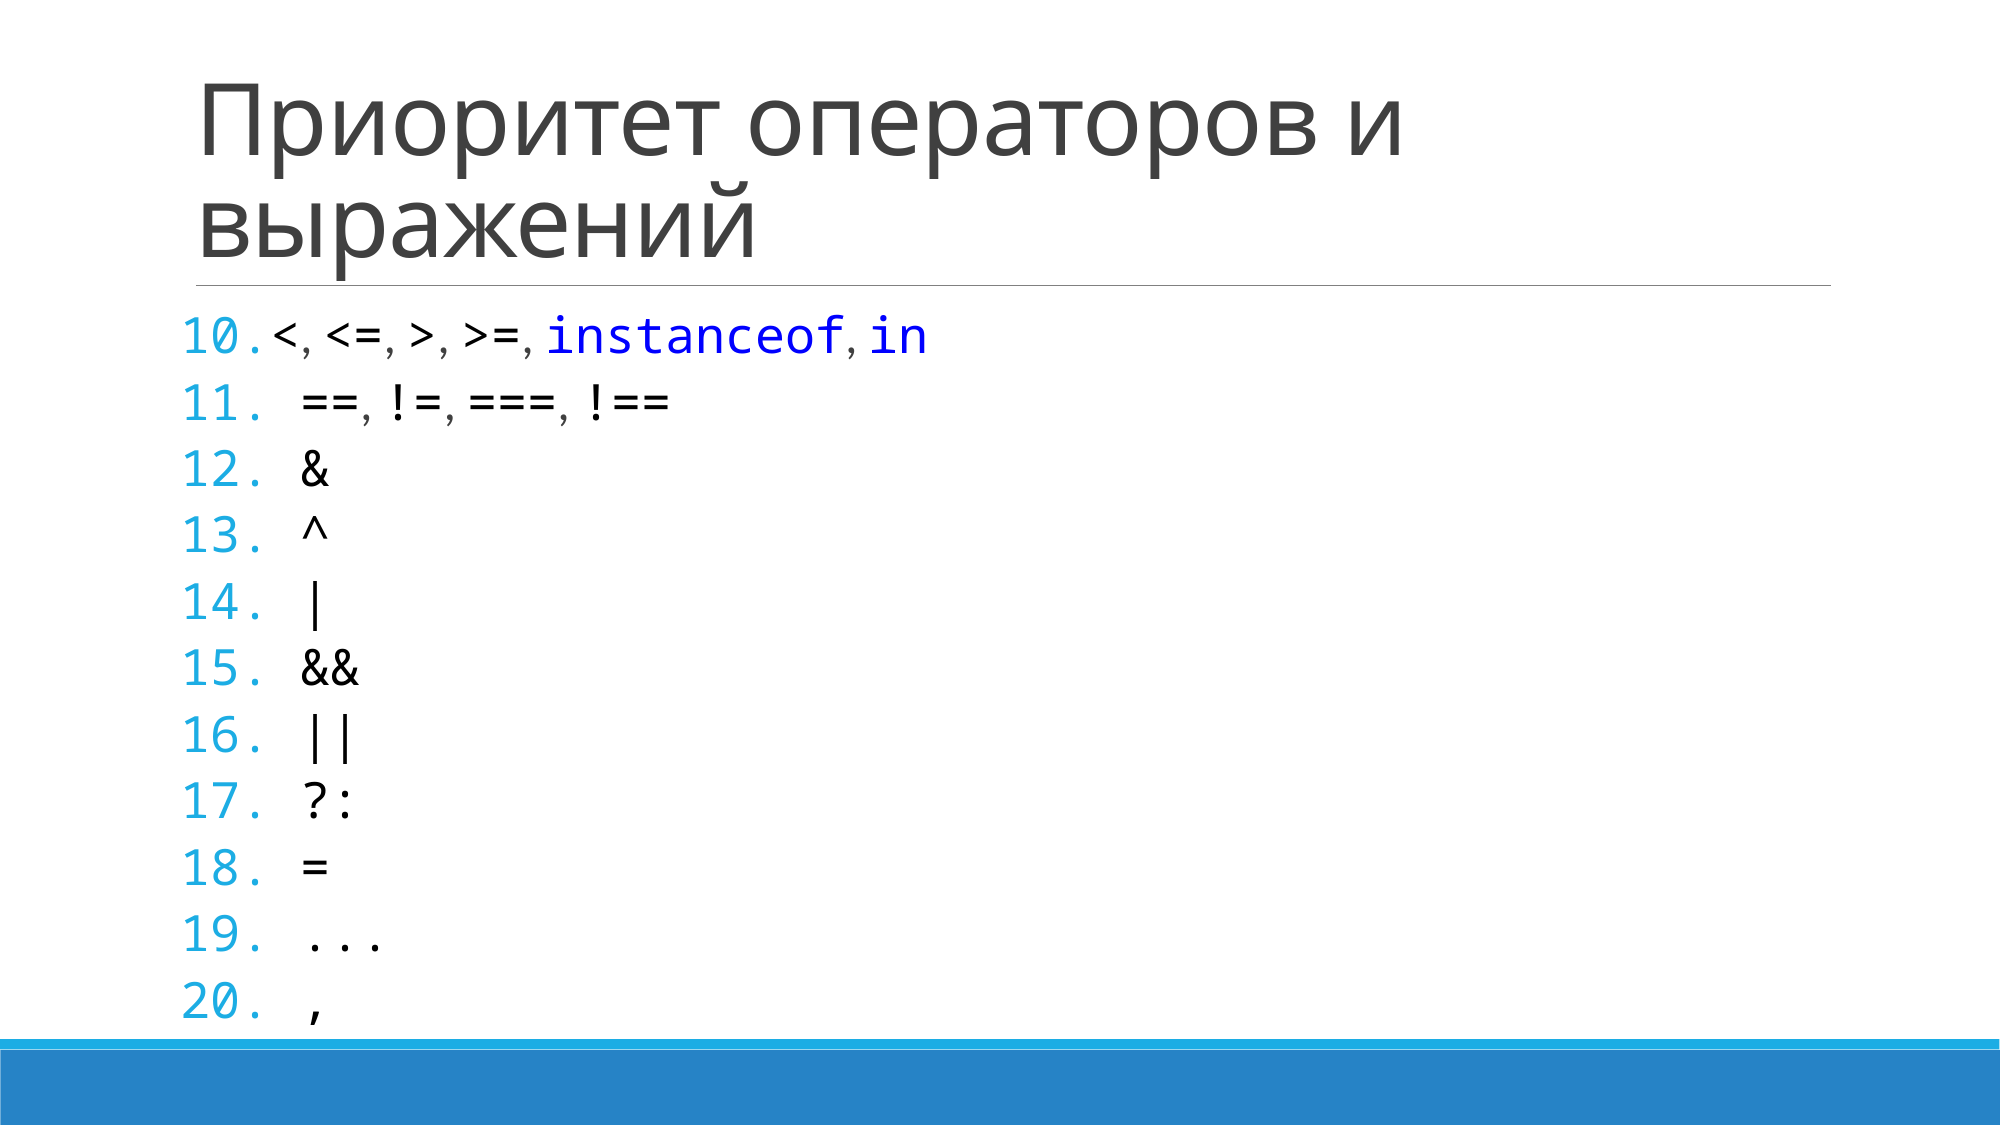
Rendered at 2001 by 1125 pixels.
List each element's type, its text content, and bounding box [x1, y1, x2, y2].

title Приоритет операторов и выражений [180, 47, 1830, 285]
list <, <=, >, >=, instanceof, in ==, !=, ===, !== & ^ | && || ?: = ... , [180, 302, 1830, 963]
